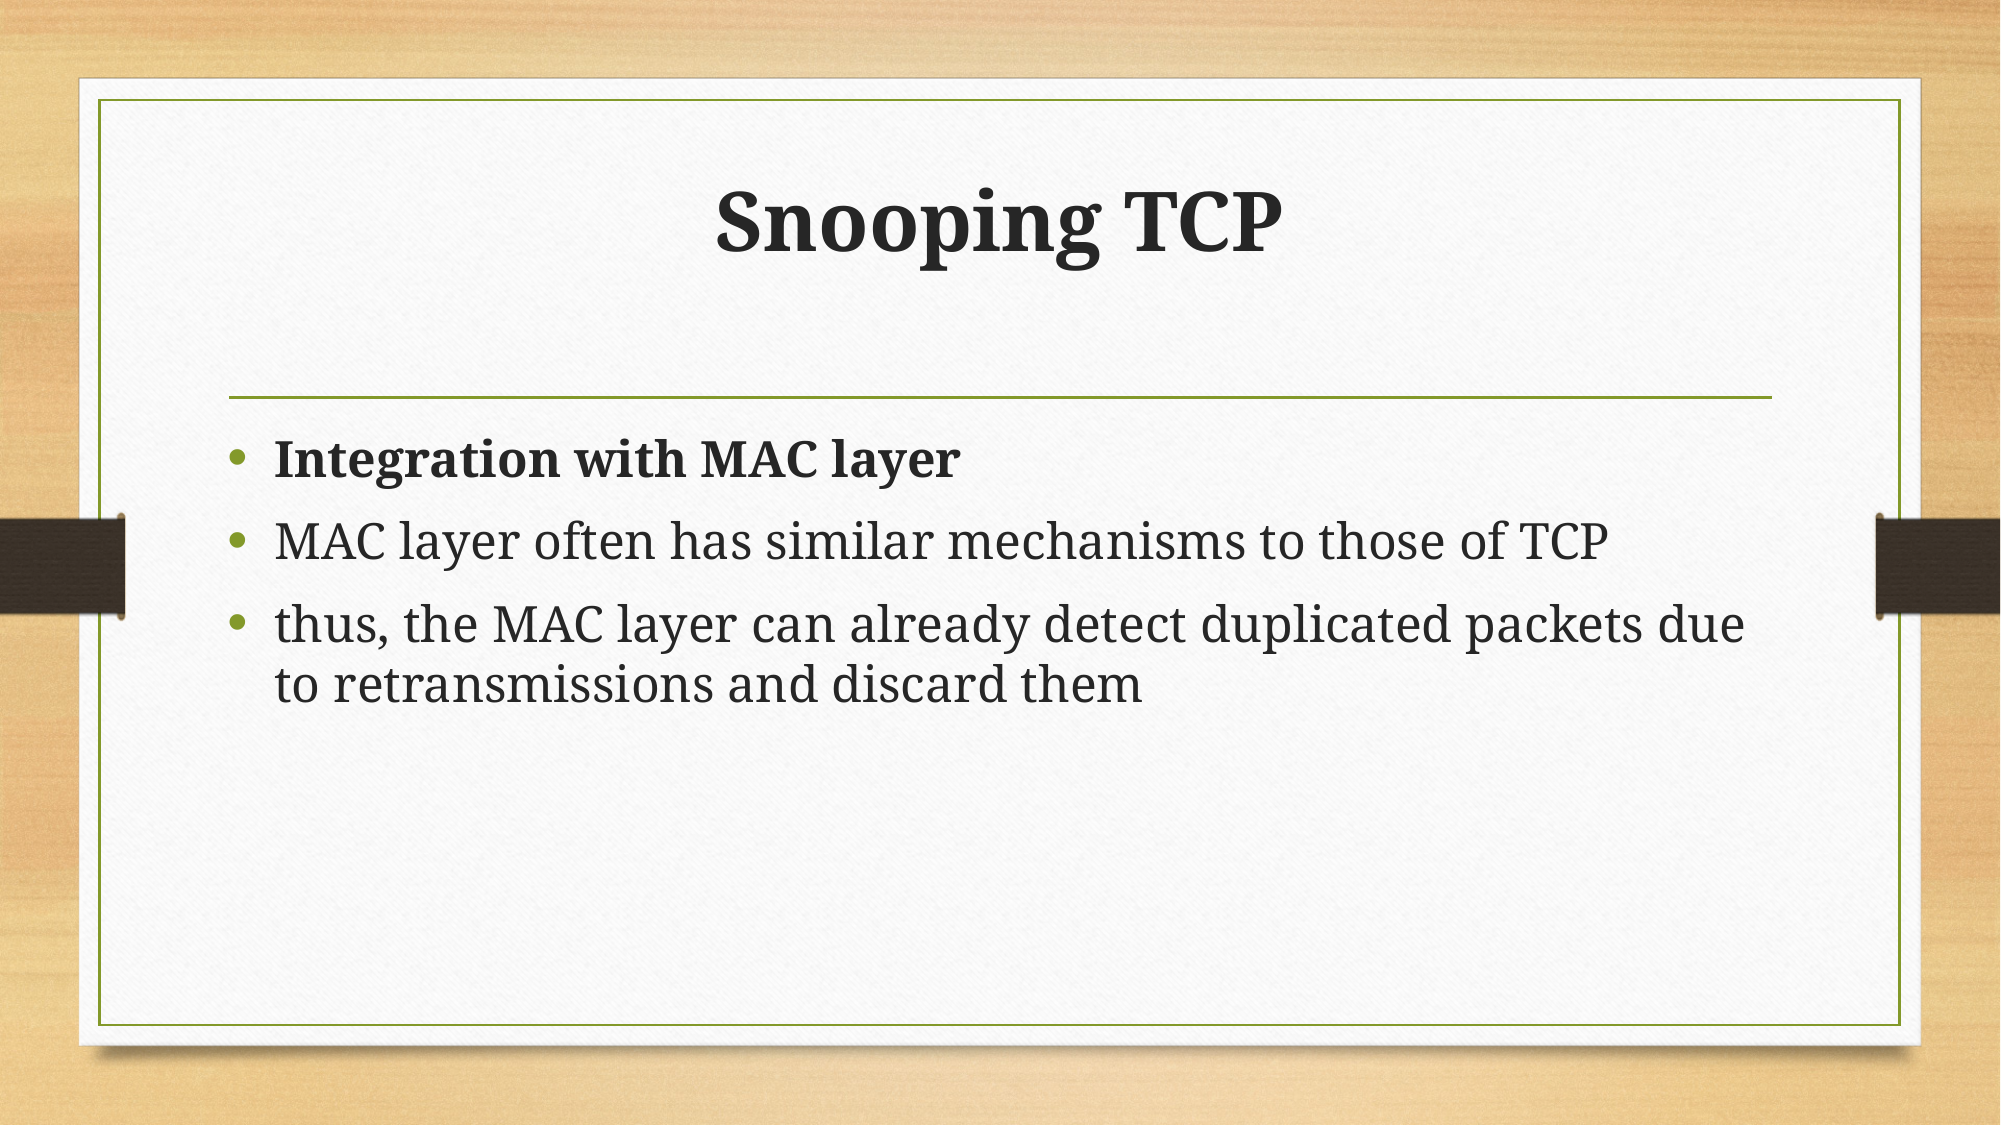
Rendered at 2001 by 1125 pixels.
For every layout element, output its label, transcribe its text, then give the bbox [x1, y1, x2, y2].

picture [0, 0, 2001, 1125]
title Snooping TCP [212, 161, 1788, 375]
list Integration with MAC layer MAC layer often has similar mechanisms to those of TCP thus, the MAC layer can already detect duplicated packets due to retransmissions and discard them [212, 419, 1788, 964]
